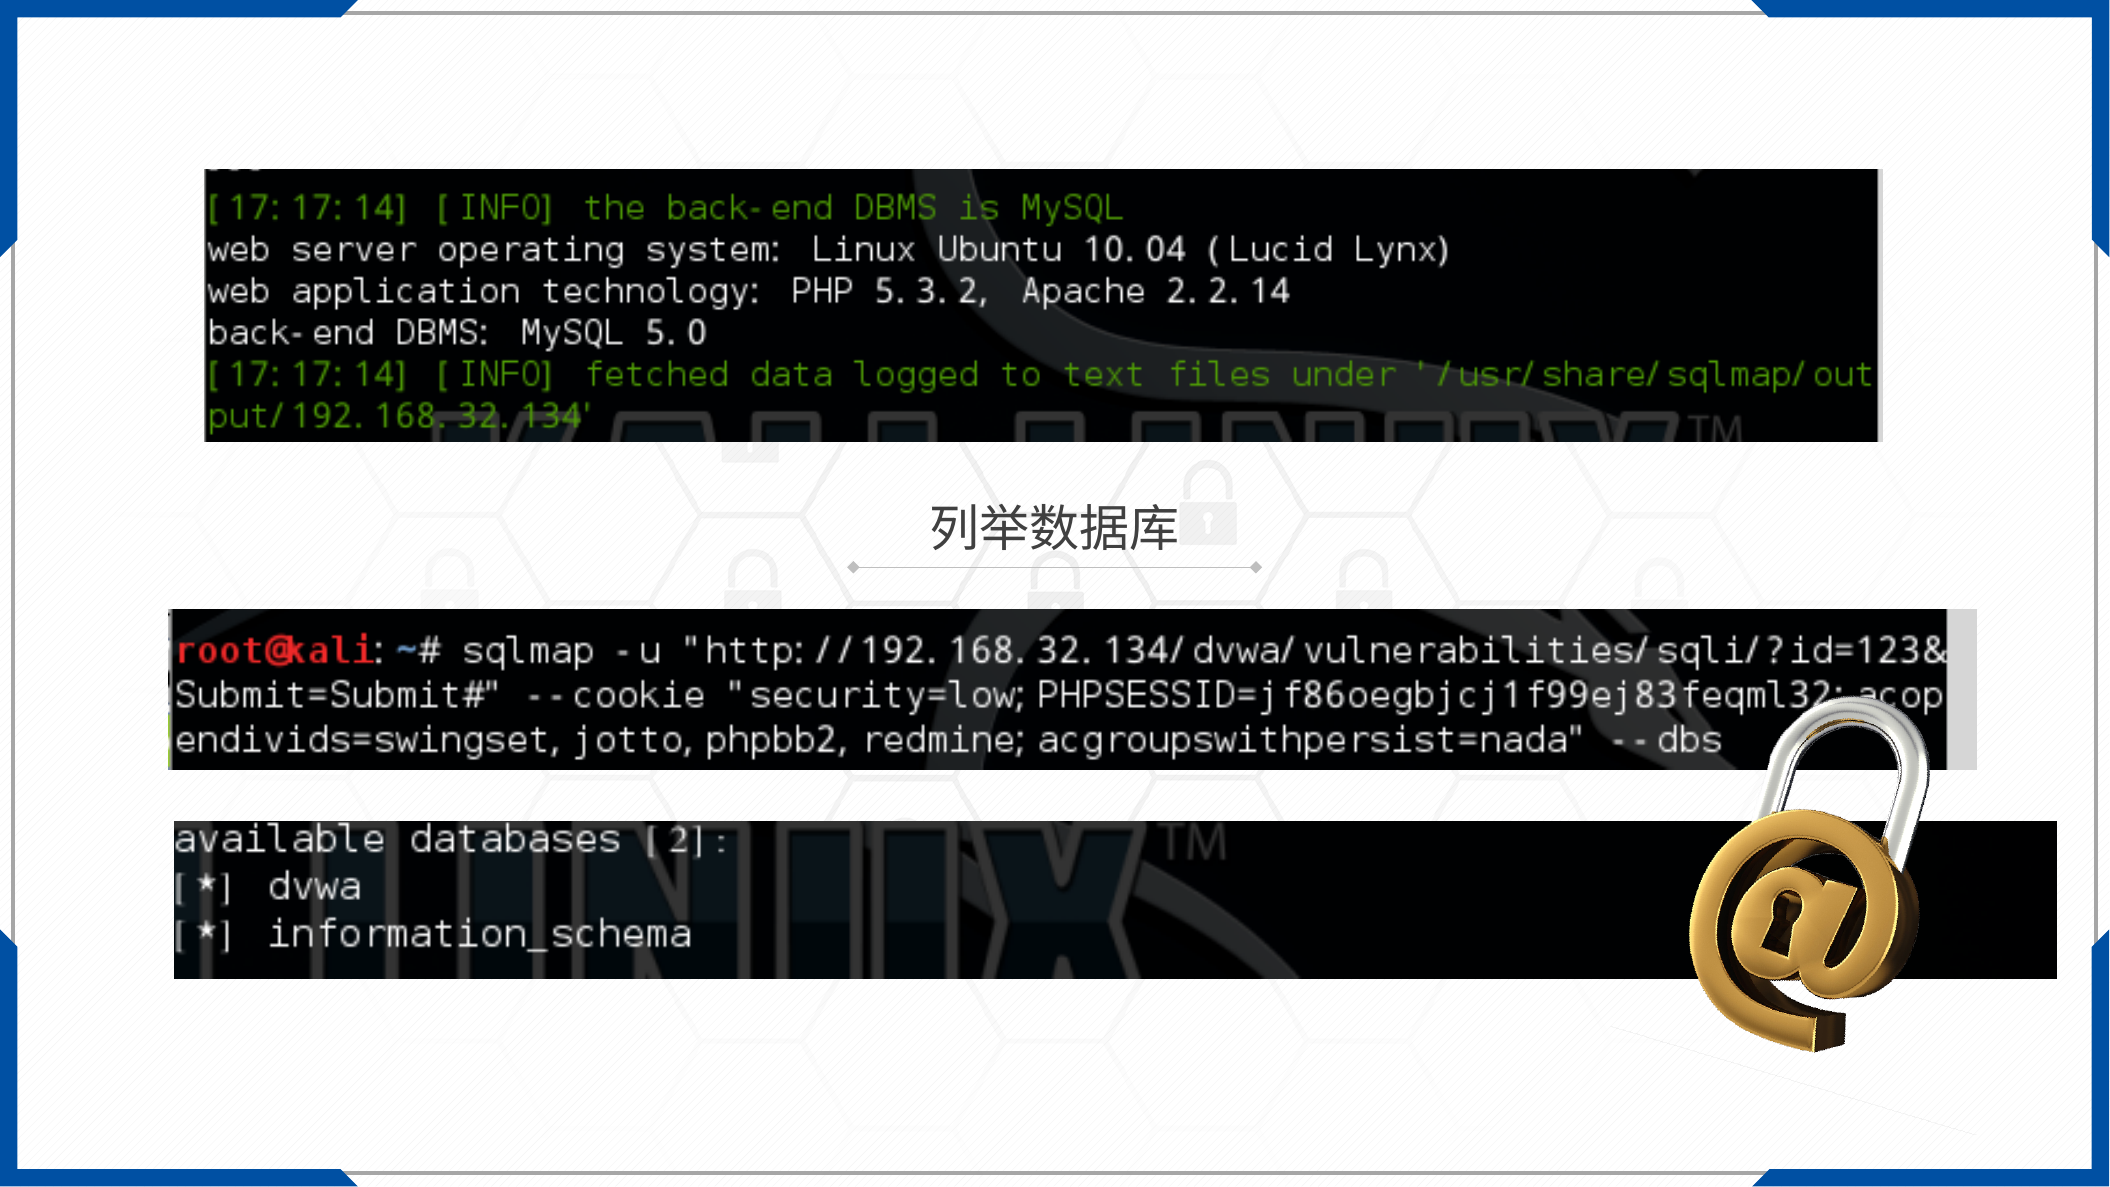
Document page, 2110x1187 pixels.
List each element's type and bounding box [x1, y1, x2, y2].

text_box [853, 489, 1256, 568]
picture [80, 0, 2097, 1187]
